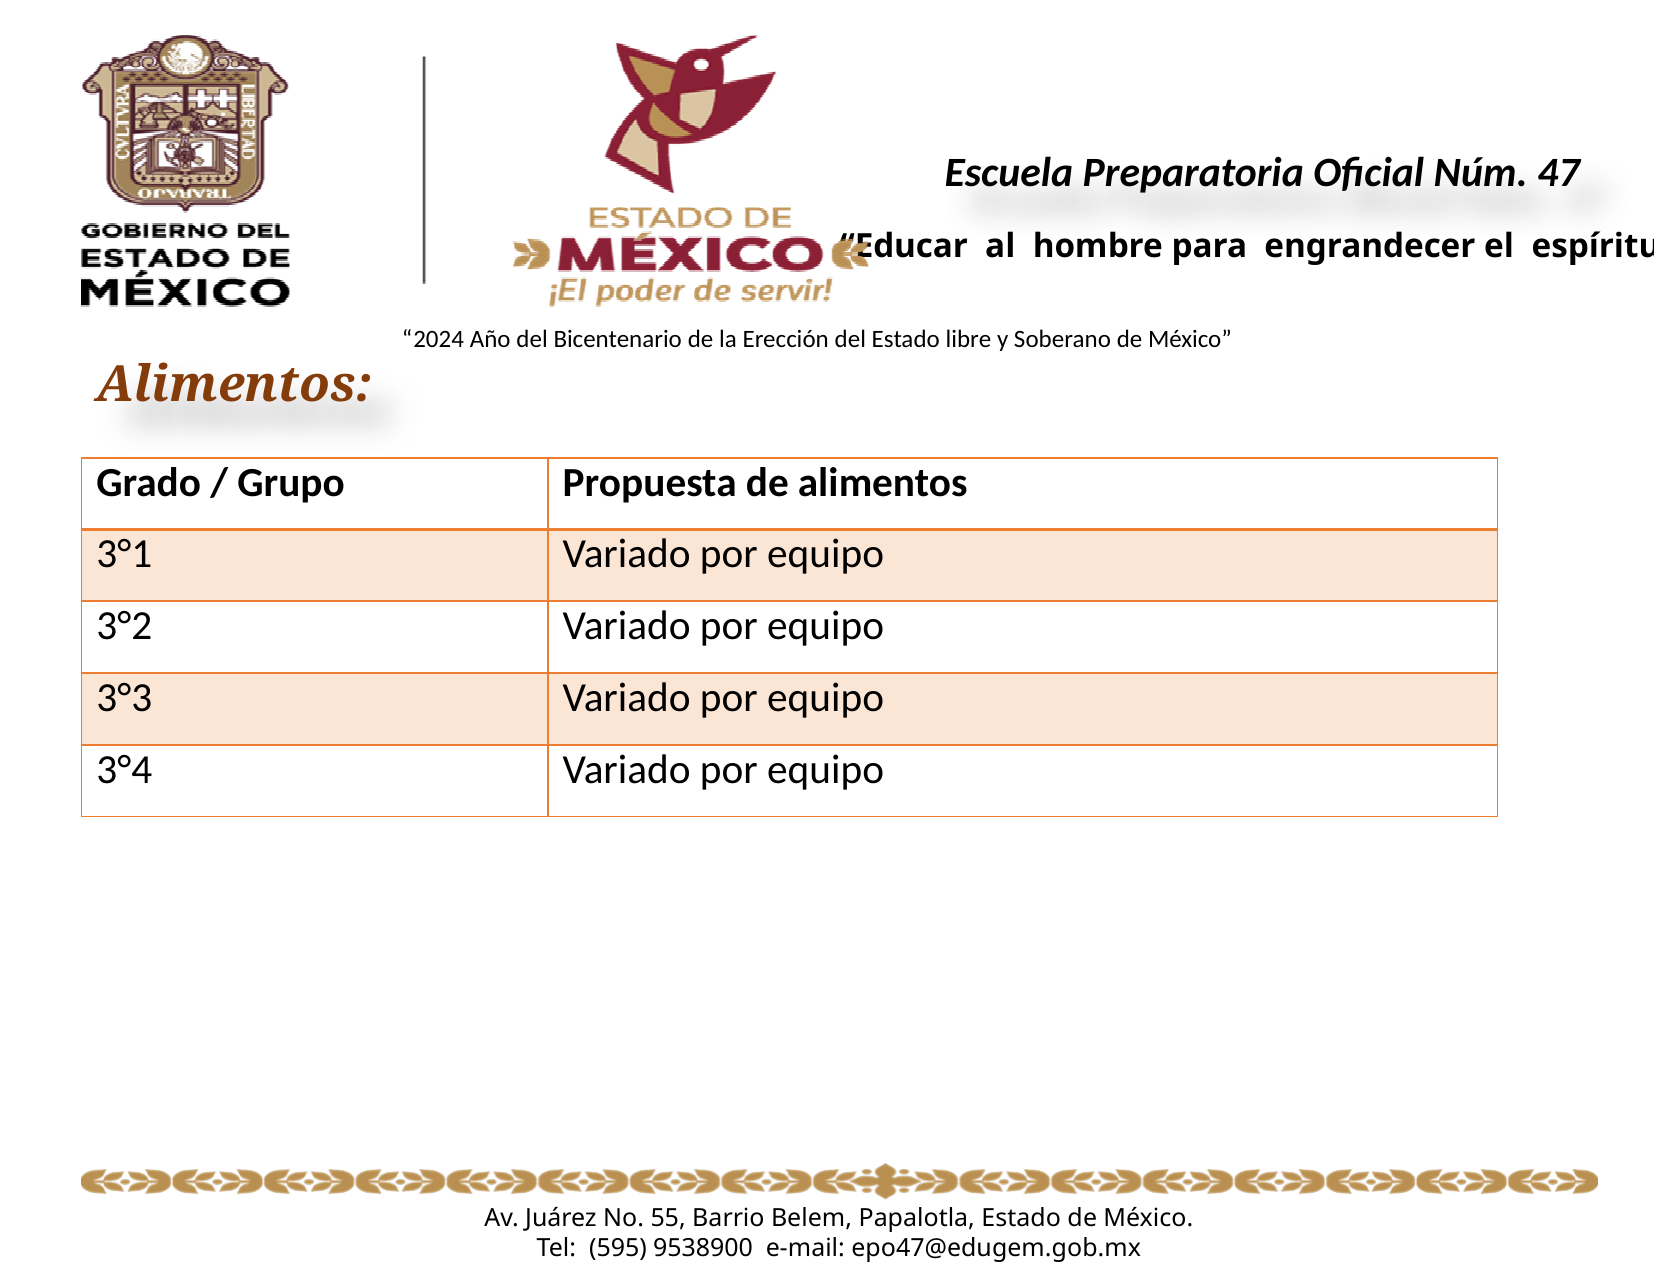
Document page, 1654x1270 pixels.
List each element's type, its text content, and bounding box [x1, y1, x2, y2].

text_box “Educar al hombre para engrandecer el espíritu” [869, 248, 1654, 273]
table_cell 3°4 [82, 746, 547, 816]
table_cell Variado por equipo [549, 746, 1497, 816]
table_header Grado / Grupo [82, 459, 547, 528]
text_box Av. Juárez No. 55, Barrio Belem, Papalotla, Estado de México. Tel: (595) 9538900 e-mail: epo47@edugem.gob.mx [1, 1193, 1654, 1269]
table_cell Variado por equipo [549, 531, 1497, 600]
table_cell Variado por equipo [549, 674, 1497, 744]
table_cell 3°2 [82, 602, 547, 672]
picture [81, 1161, 1598, 1201]
text_box “2024 Año del Bicentenario de la Erección del Estado libre y Soberano de México” [156, 313, 1498, 361]
text_box Alimentos: [81, 344, 1197, 420]
text_box Escuela Preparatoria Oficial Núm. 47 [869, 136, 1654, 204]
table_cell 3°1 [82, 531, 547, 600]
table_cell Variado por equipo [549, 602, 1497, 672]
table_header Propuesta de alimentos [549, 459, 1497, 528]
picture [81, 35, 869, 307]
table_cell 3°3 [82, 674, 547, 744]
